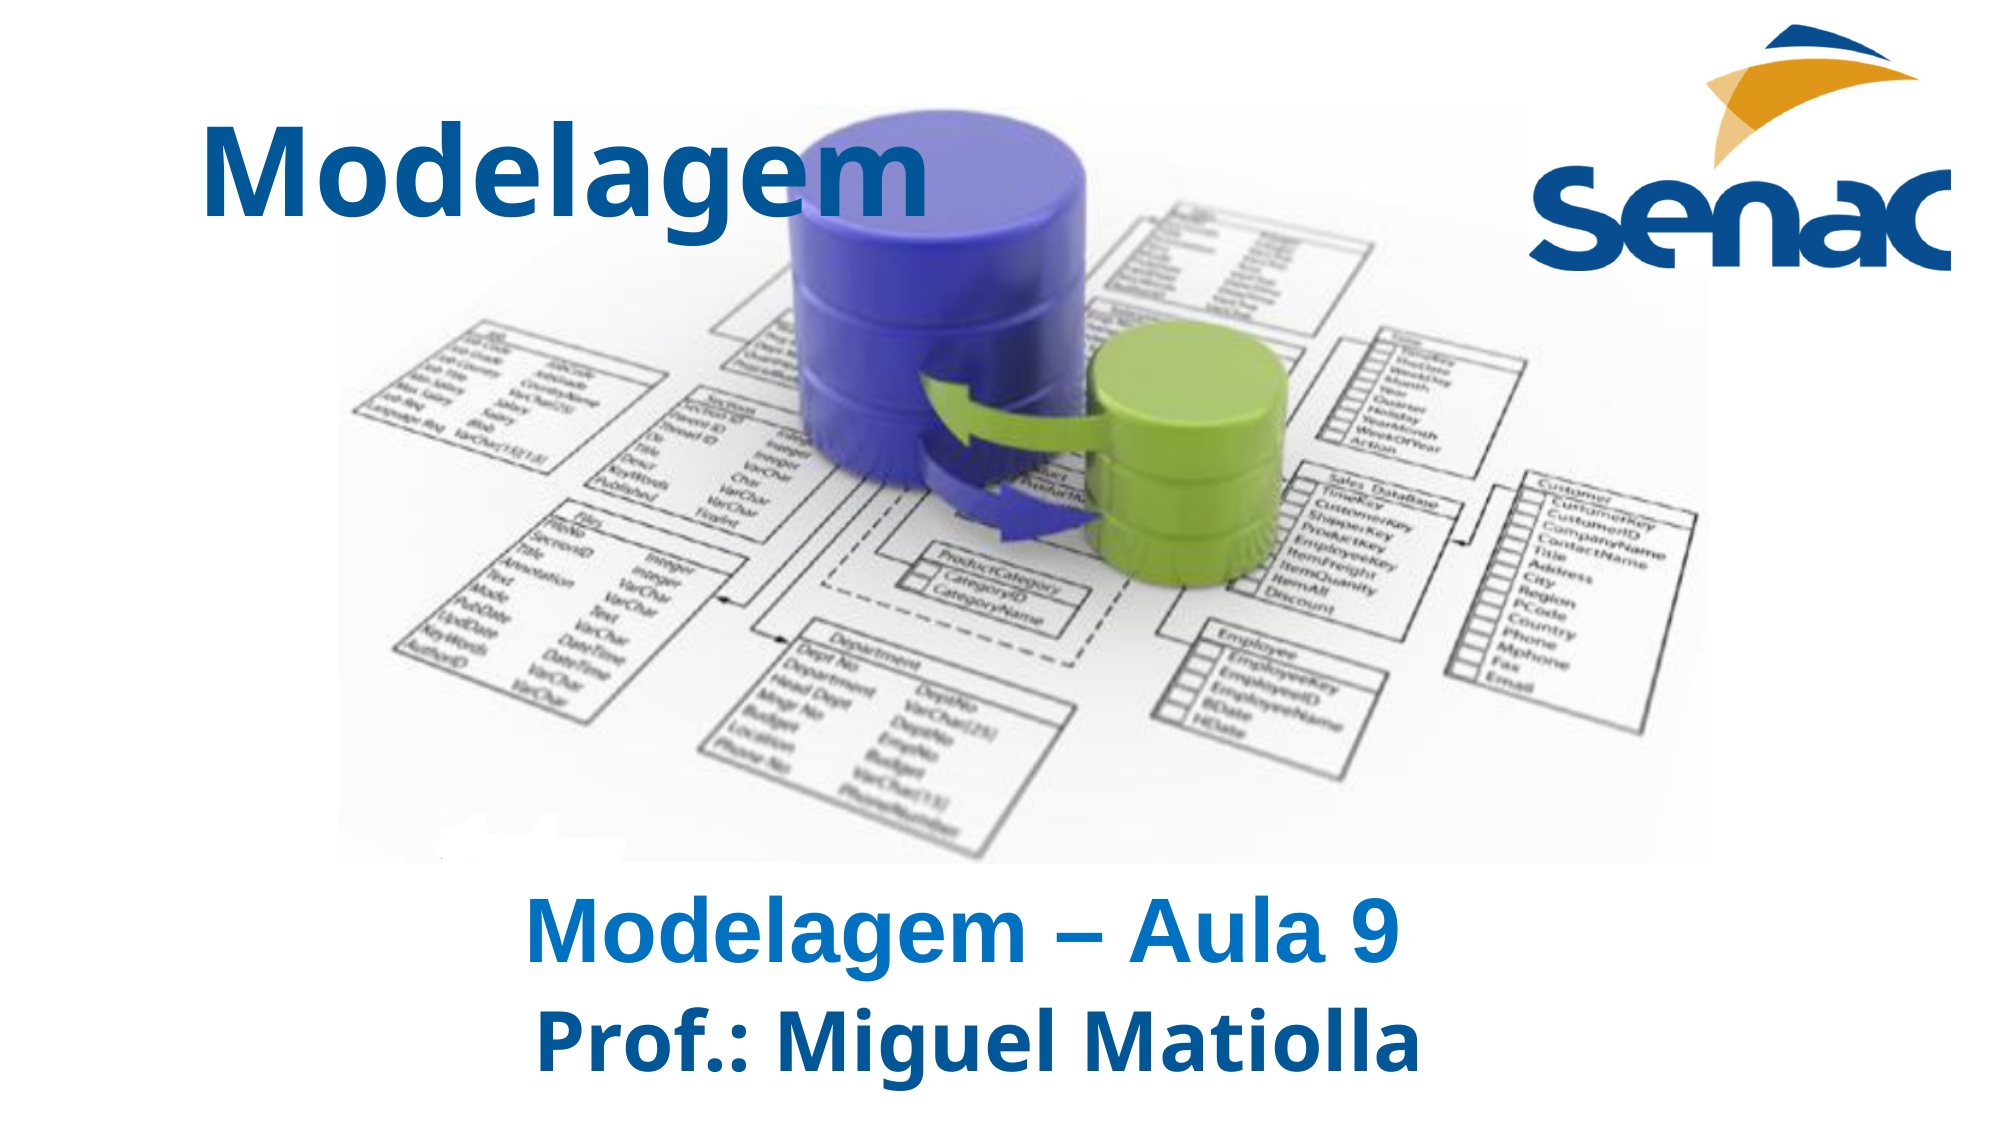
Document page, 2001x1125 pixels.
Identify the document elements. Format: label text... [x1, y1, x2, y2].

text_box Modelagem – Aula 9 [455, 871, 1472, 981]
text_box Prof.: Miguel Matiolla [471, 981, 1487, 1099]
text_box Modelagem [181, 84, 1386, 250]
picture [338, 23, 1952, 864]
